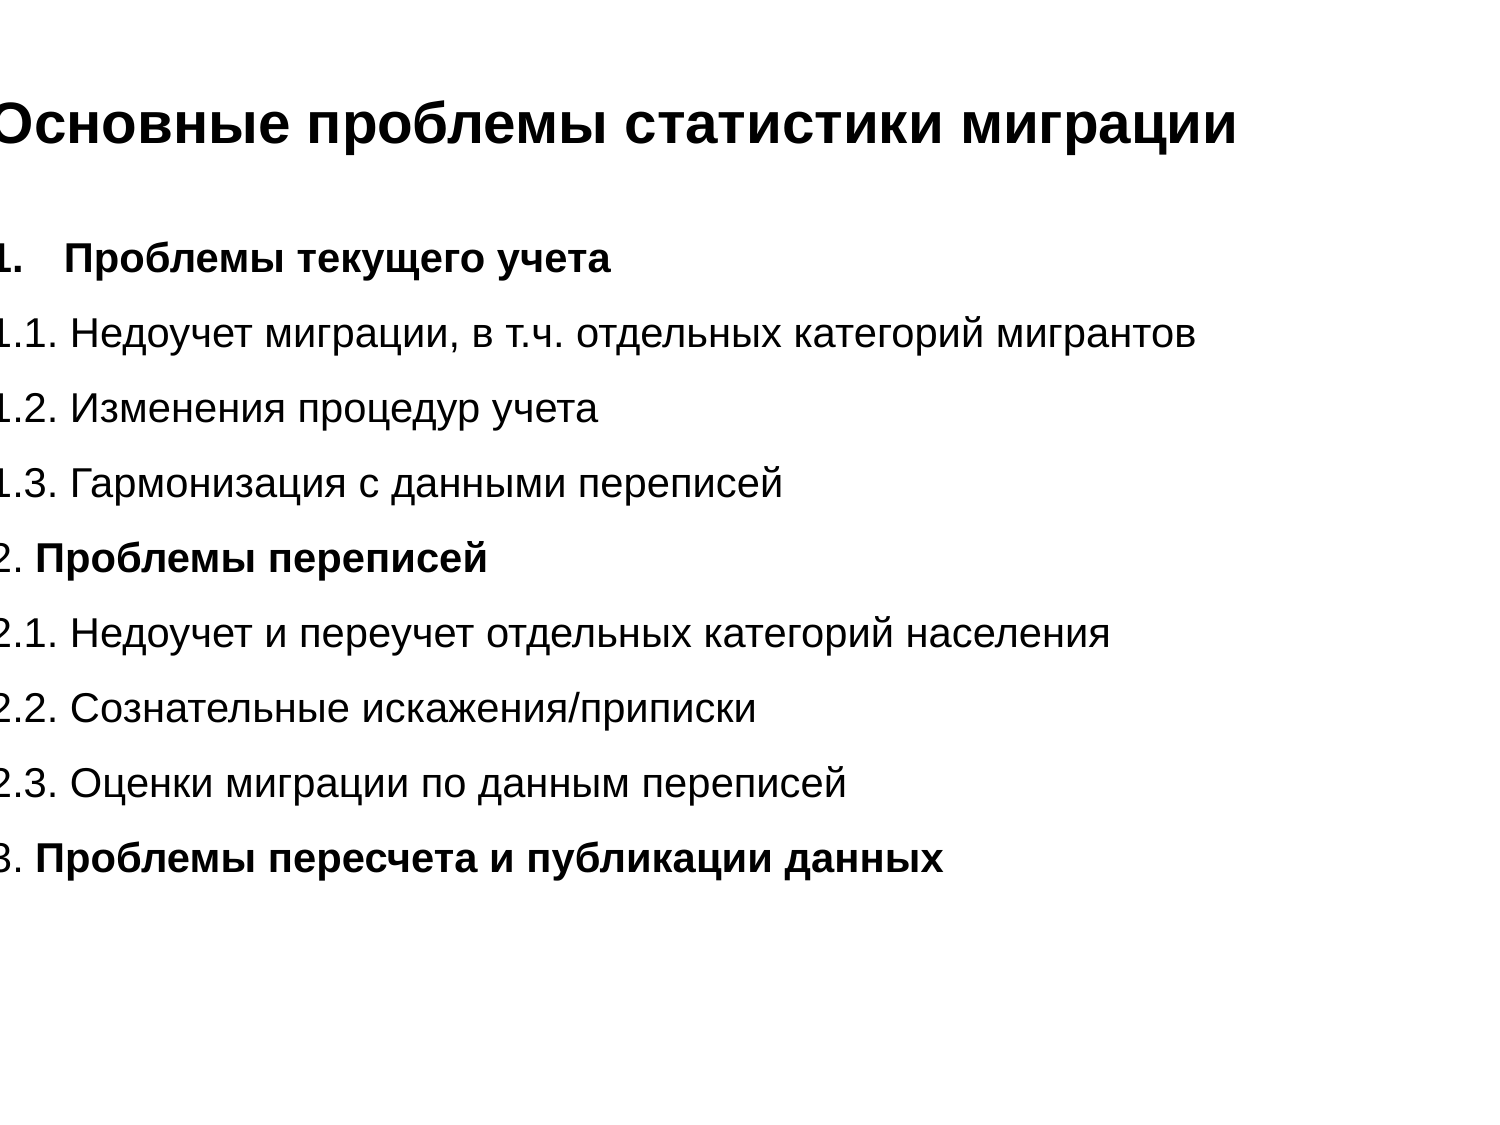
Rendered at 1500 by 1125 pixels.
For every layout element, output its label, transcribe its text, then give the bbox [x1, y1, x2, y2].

text_box Основные проблемы статистики миграции Проблемы текущего учета 1.1. Недоучет миграции, в т.ч. отдельных категорий мигрантов 1.2. Изменения процедур учета 1.3. Гармонизация с данными переписей 2. Проблемы переписей 2.1. Недоучет и переучет отдельных категорий населения 2.2. Сознательные искажения/приписки 2.3. Оценки миграции по данным переписей 3. Проблемы пересчета и публикации данных [0, 78, 1404, 888]
